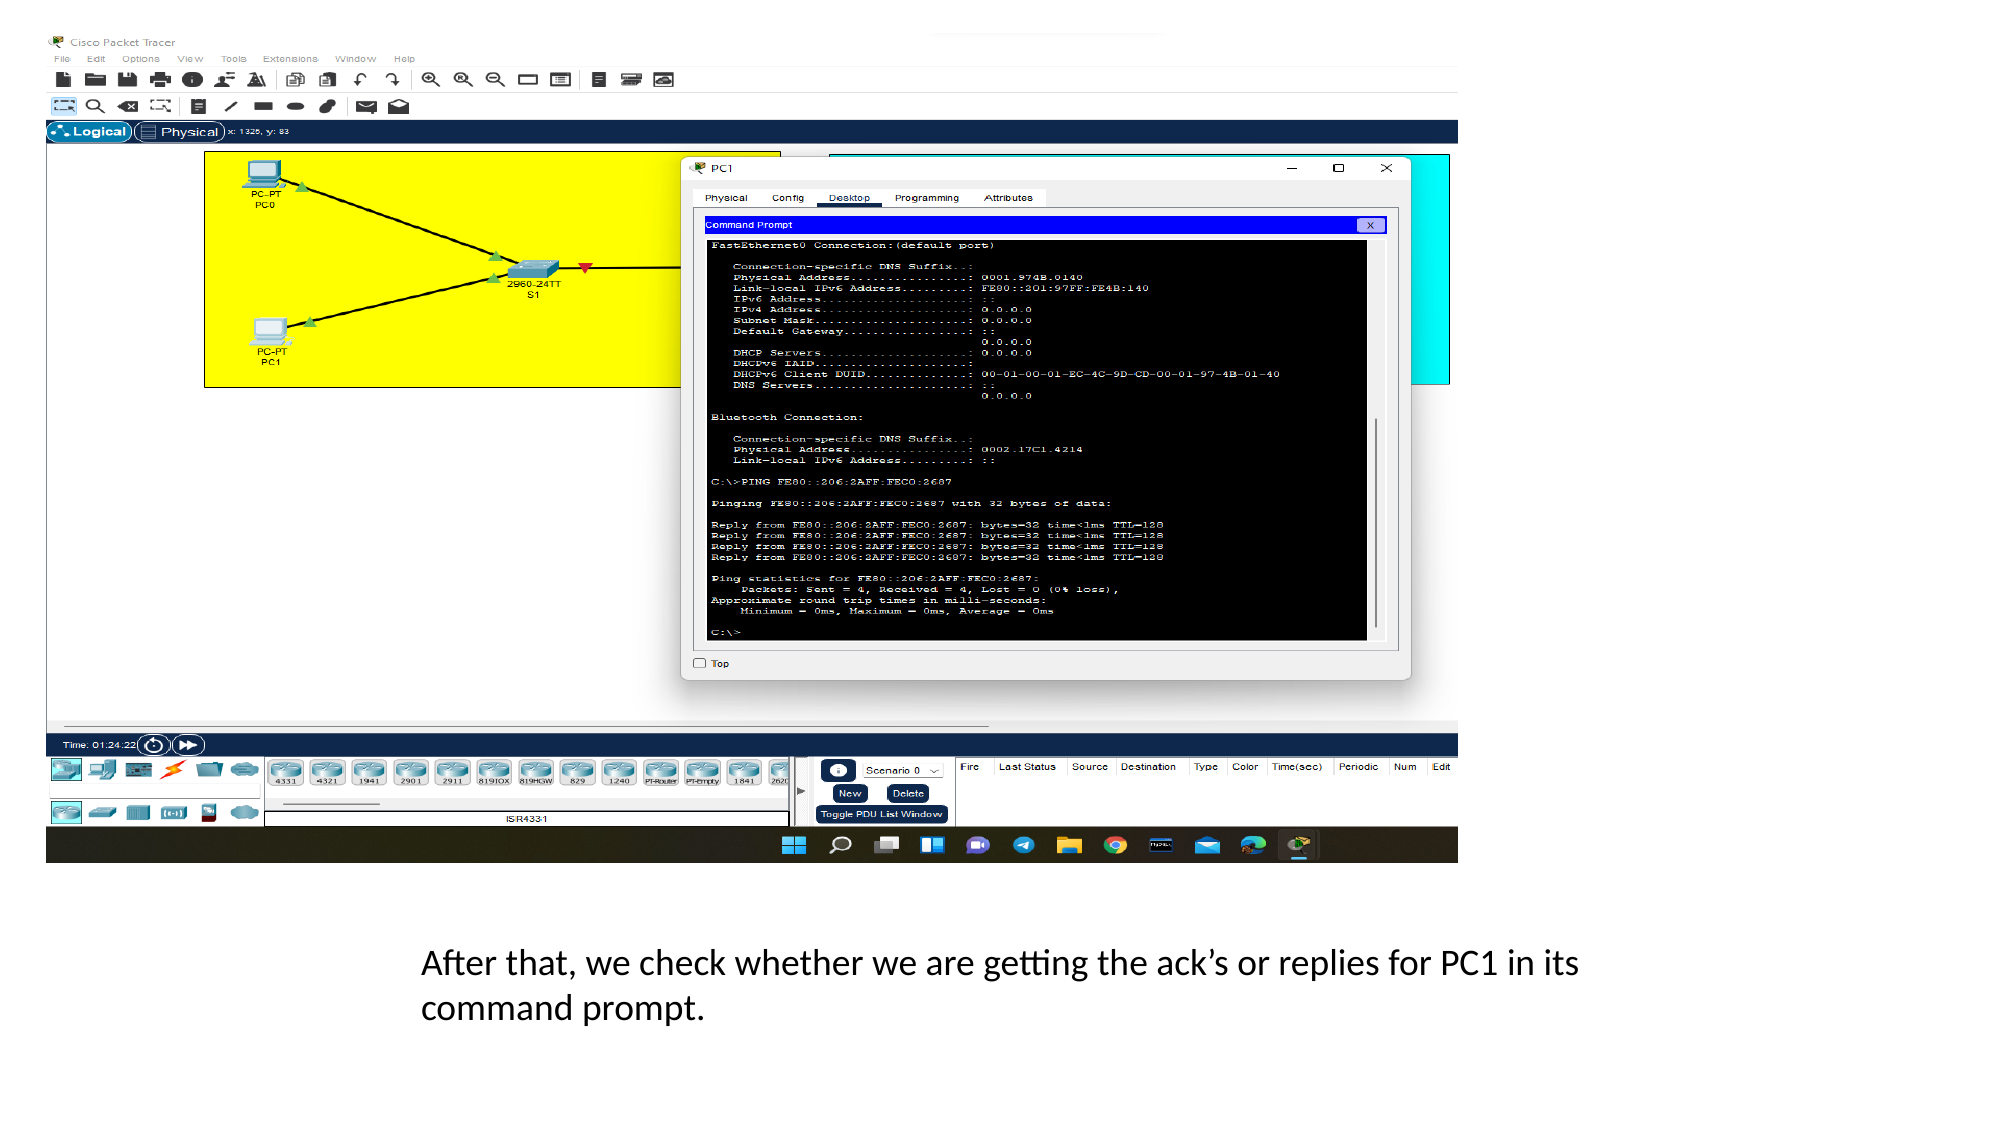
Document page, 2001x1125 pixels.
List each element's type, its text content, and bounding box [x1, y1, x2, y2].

picture [118, 128, 125, 135]
text_box After that, we check whether we are getting the ack’s or replies for PC1 in its command prompt. [406, 930, 1645, 1036]
picture [93, 128, 104, 137]
picture [46, 33, 1458, 863]
